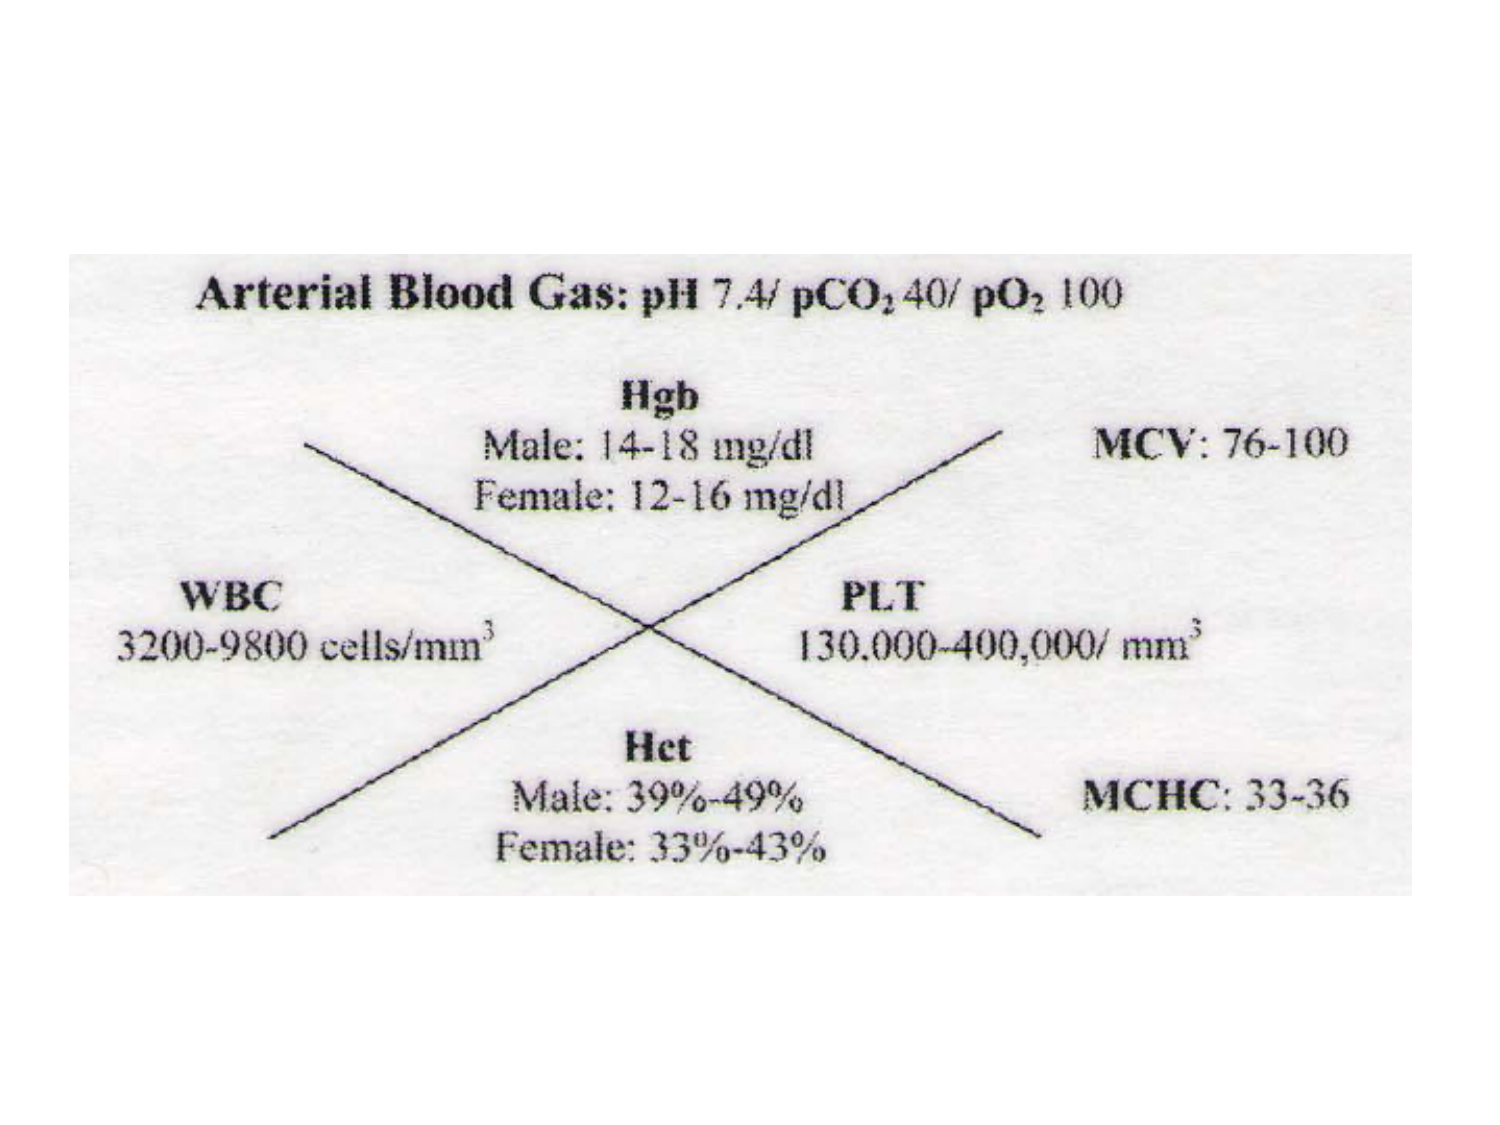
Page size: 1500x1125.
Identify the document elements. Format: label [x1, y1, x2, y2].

picture [69, 253, 1412, 897]
